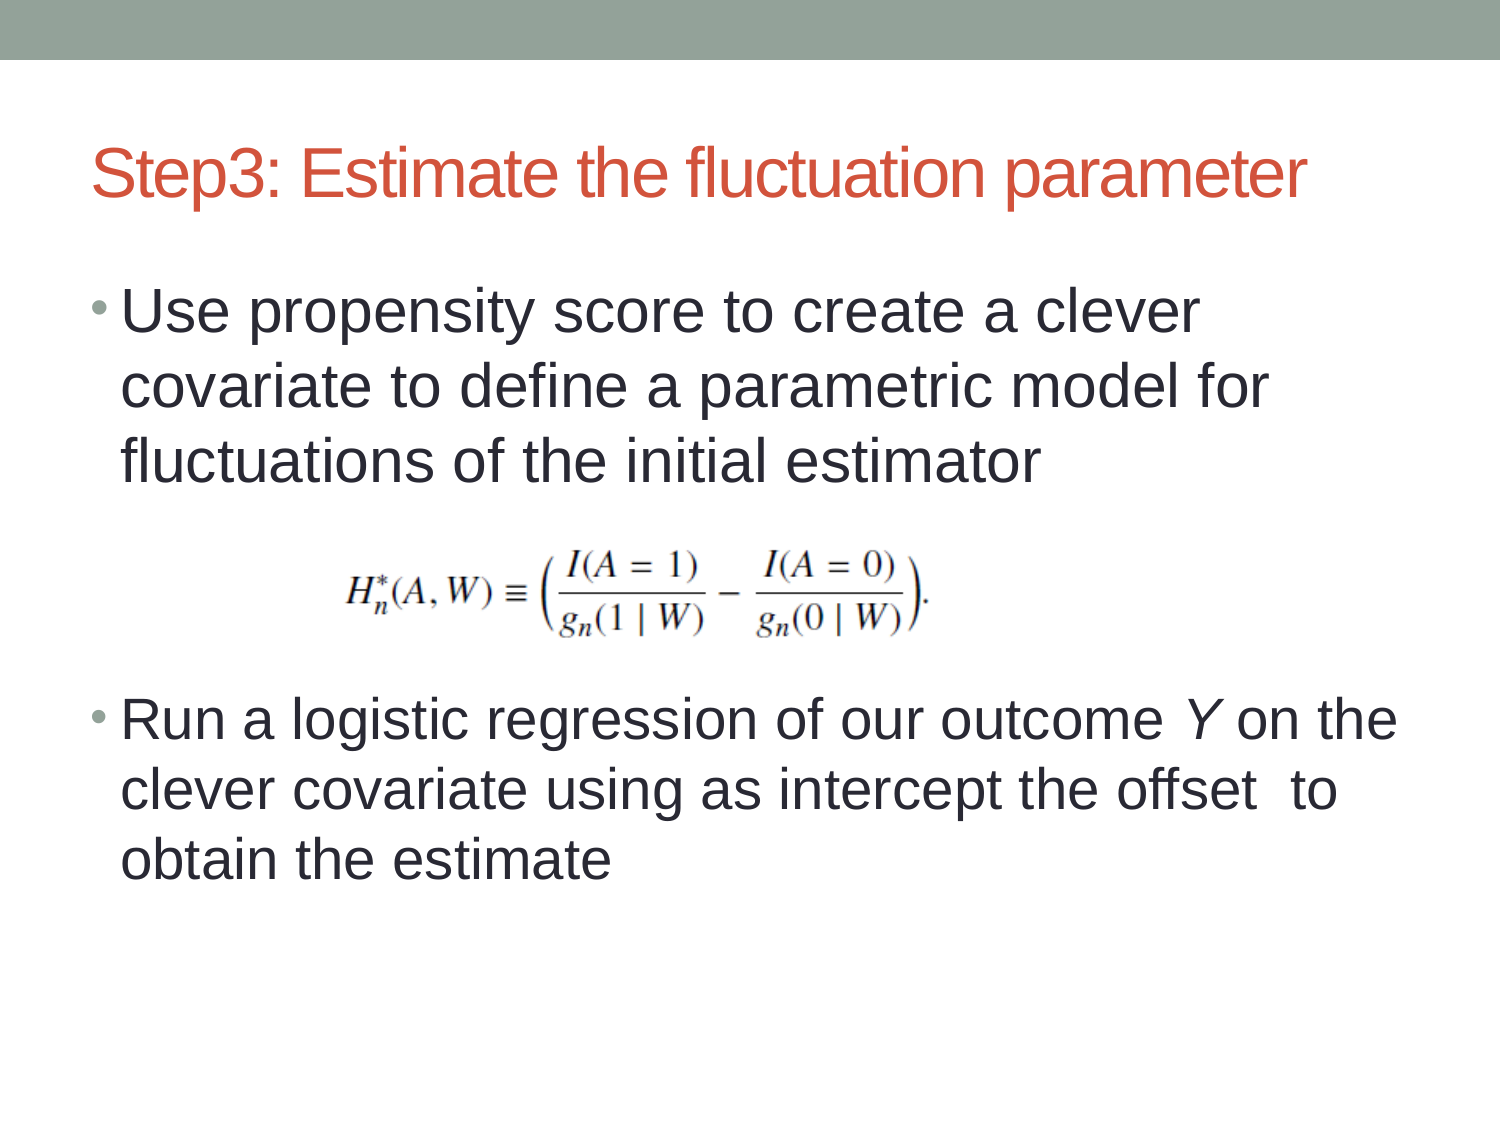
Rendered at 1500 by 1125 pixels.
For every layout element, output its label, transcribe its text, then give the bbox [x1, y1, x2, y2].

title Step3: Estimate the fluctuation parameter [75, 87, 1425, 250]
picture [324, 526, 955, 653]
